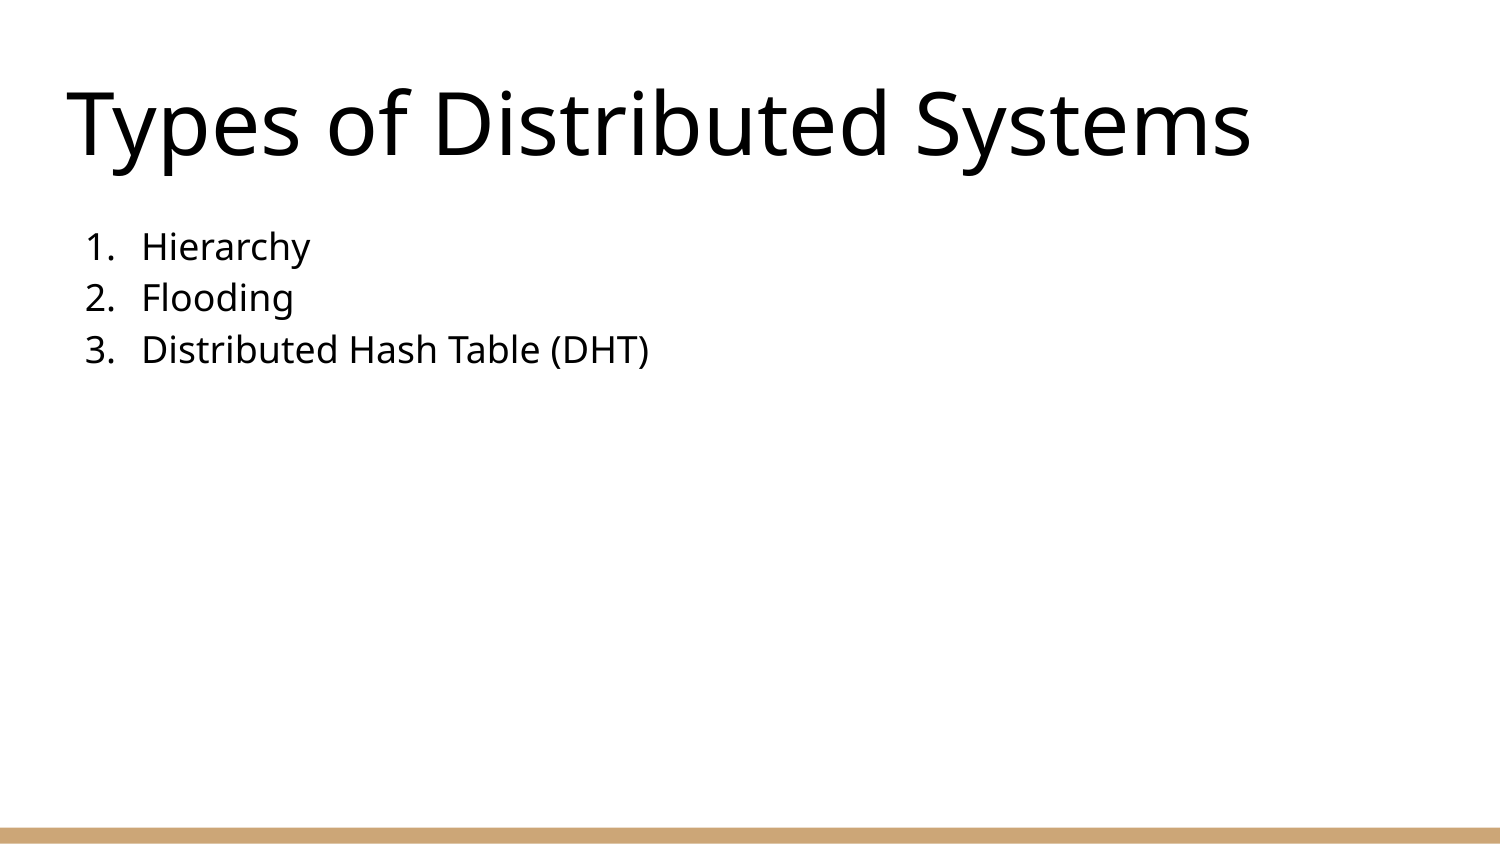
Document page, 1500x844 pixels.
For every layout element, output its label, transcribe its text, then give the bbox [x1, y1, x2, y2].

title Types of Distributed Systems [51, 51, 1449, 189]
list Hierarchy Flooding Distributed Hash Table (DHT) [51, 200, 1449, 752]
